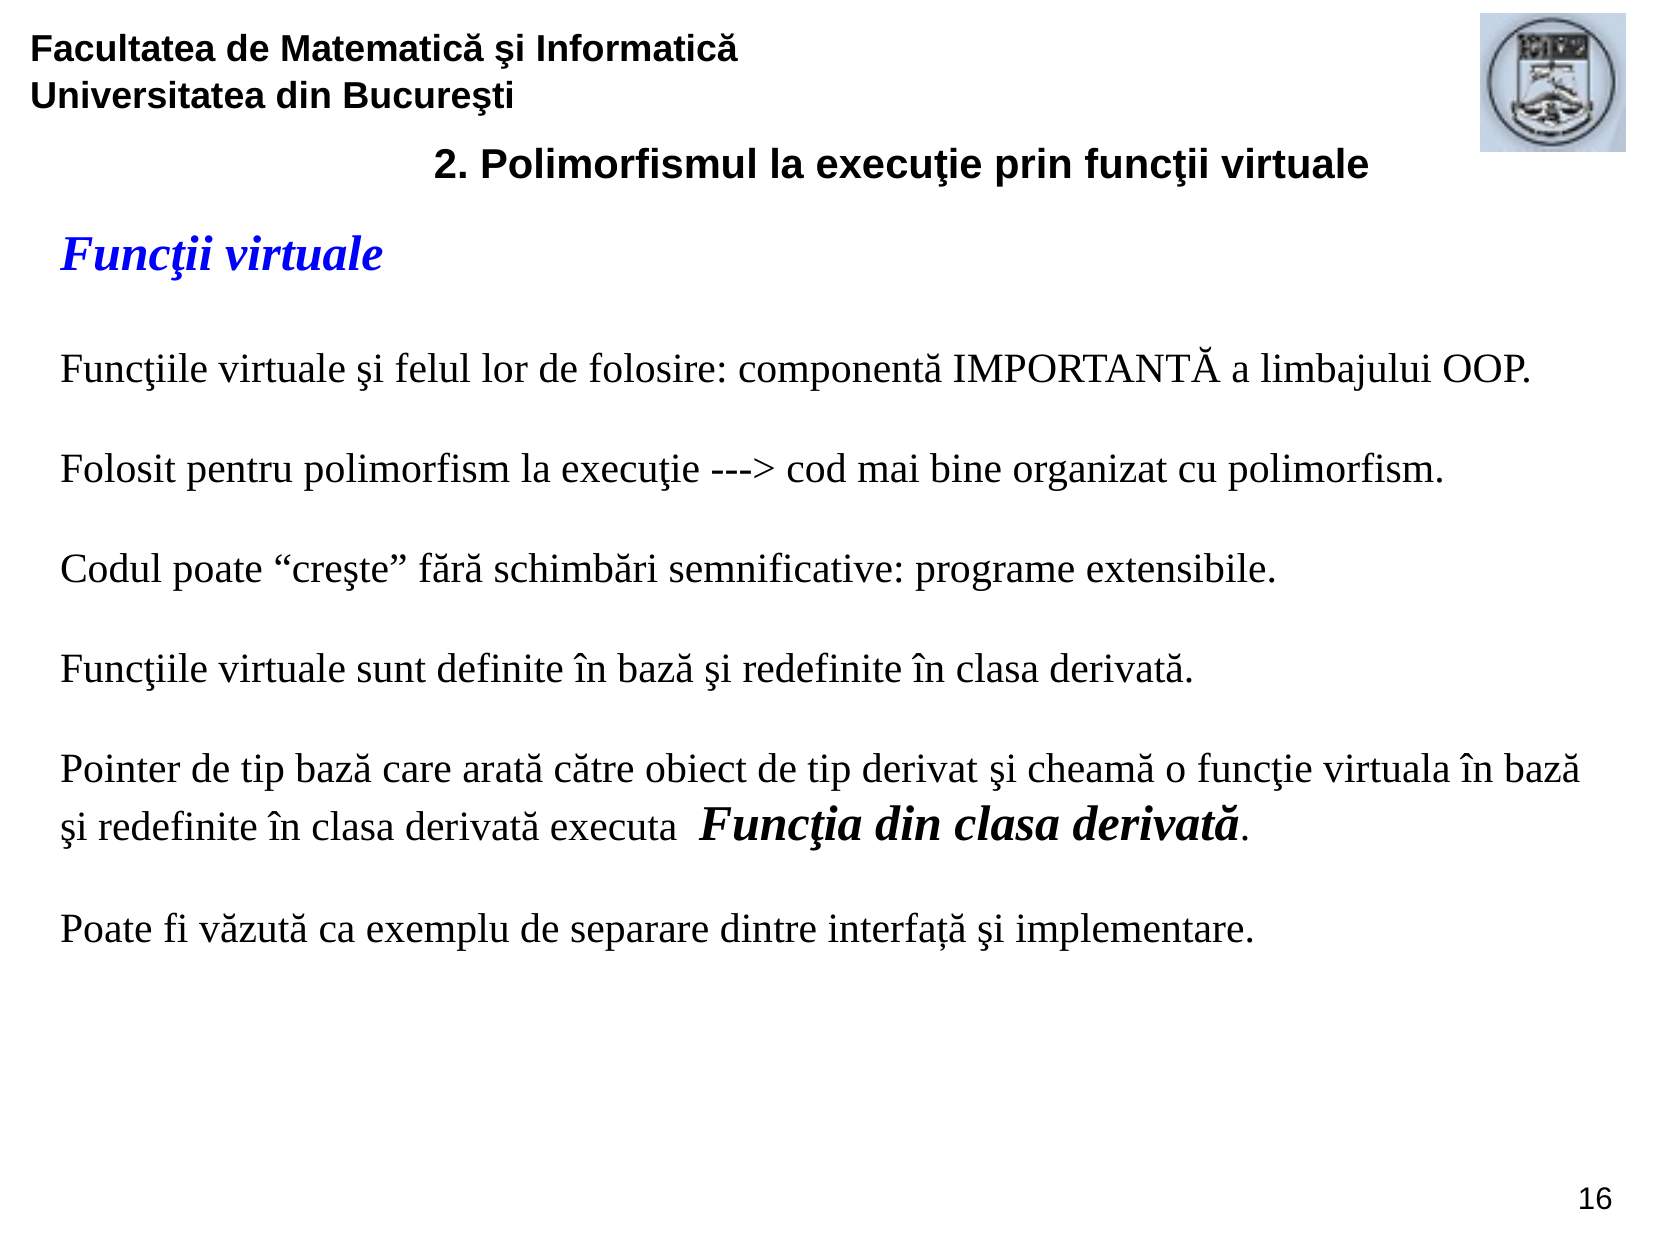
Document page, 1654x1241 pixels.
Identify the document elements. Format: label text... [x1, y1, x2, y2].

text_box 16 [1526, 1158, 1630, 1225]
picture [1480, 13, 1626, 152]
text_box Funcţii virtuale Funcţiile virtuale şi felul lor de folosire: componentă IMPORTANTĂ a limbajului OOP. Folosit pentru polimorfism la execuţie ---> cod mai bine organizat cu polimorfism. Codul poate “creşte” fără schimbări semnificative: programe extensibile. Funcţiile virtuale sunt definite în bază şi redefinite în clasa derivată. Pointer de tip bază care arată către obiect de tip derivat şi cheamă o funcţie virtuala în bază şi redefinite în clasa derivată executa Funcţia din clasa derivată. Poate fi văzută ca exemplu de separare dintre interfață şi implementare. [45, 205, 1615, 1111]
text_box Facultatea de Matematică şi Informatică Universitatea din Bucureşti [13, 13, 841, 122]
text_box 2. Polimorfismul la execuţie prin funcţii virtuale [380, 135, 1423, 209]
